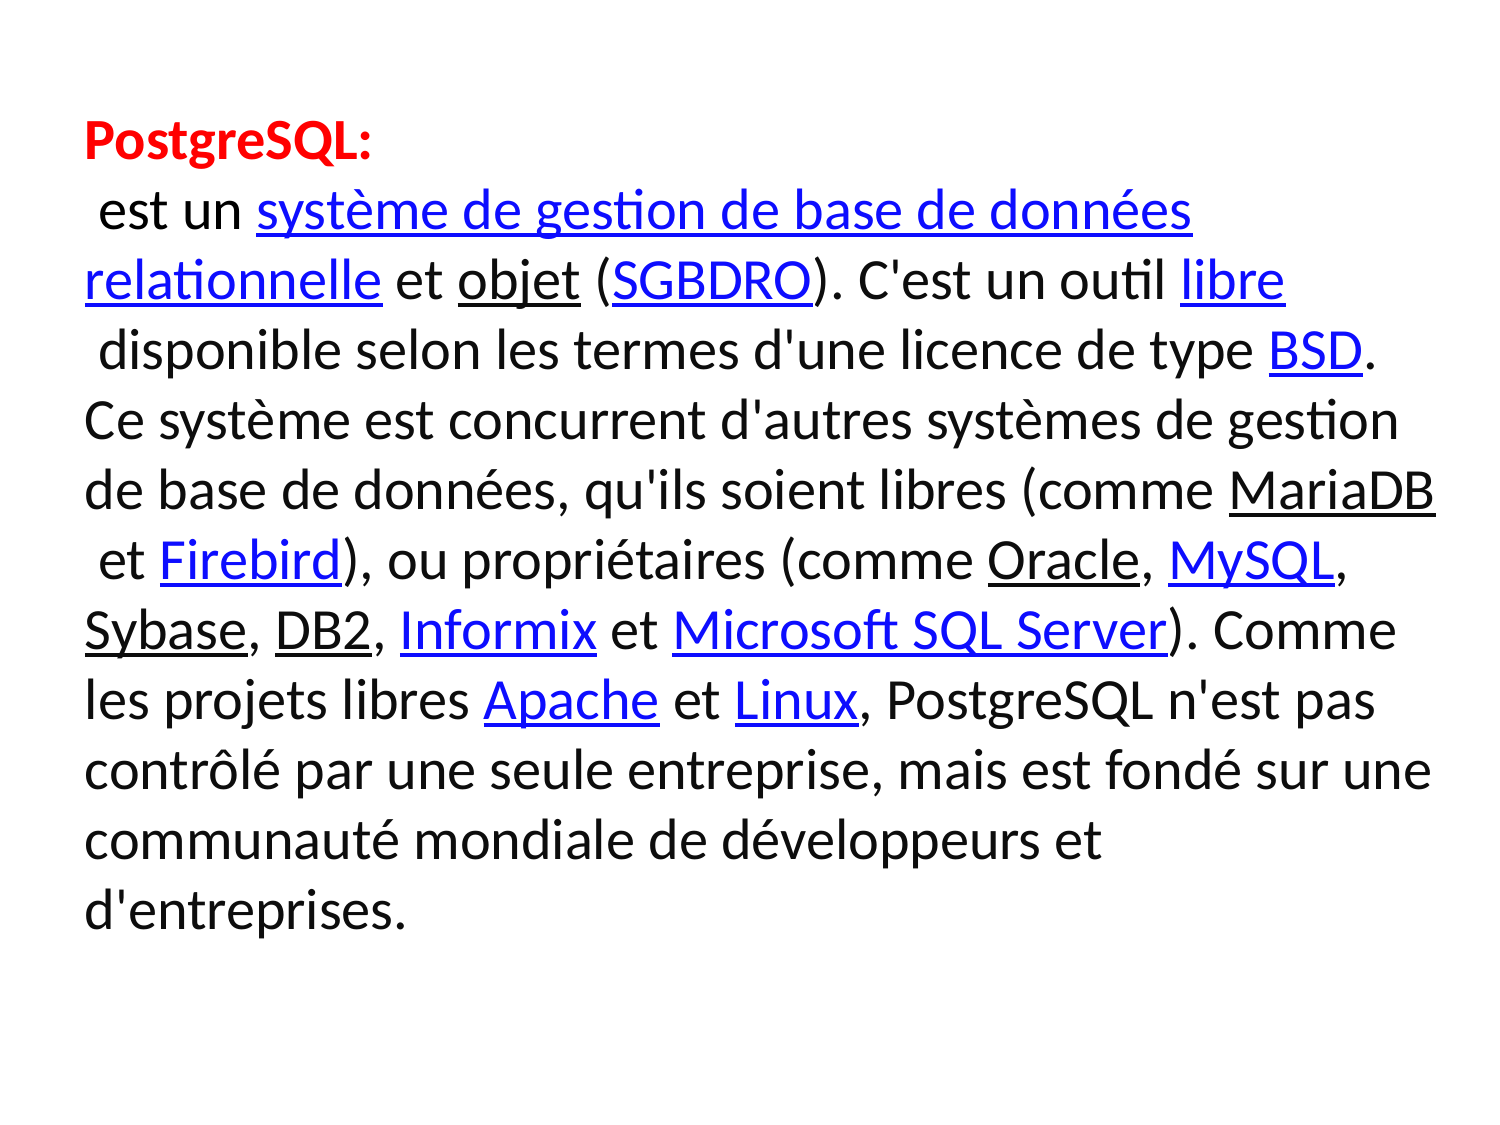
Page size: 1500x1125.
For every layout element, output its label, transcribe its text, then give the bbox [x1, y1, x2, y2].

text_box PostgreSQL: est un système de gestion de base de données relationnelle et objet (SGBDRO). C'est un outil libre disponible selon les termes d'une licence de type BSD. Ce système est concurrent d'autres systèmes de gestion de base de données, qu'ils soient libres (comme MariaDB et Firebird), ou propriétaires (comme Oracle, MySQL, Sybase, DB2, Informix et Microsoft SQL Server). Comme les projets libres Apache et Linux, PostgreSQL n'est pas contrôlé par une seule entreprise, mais est fondé sur une communauté mondiale de développeurs et d'entreprises. [70, 93, 1454, 949]
